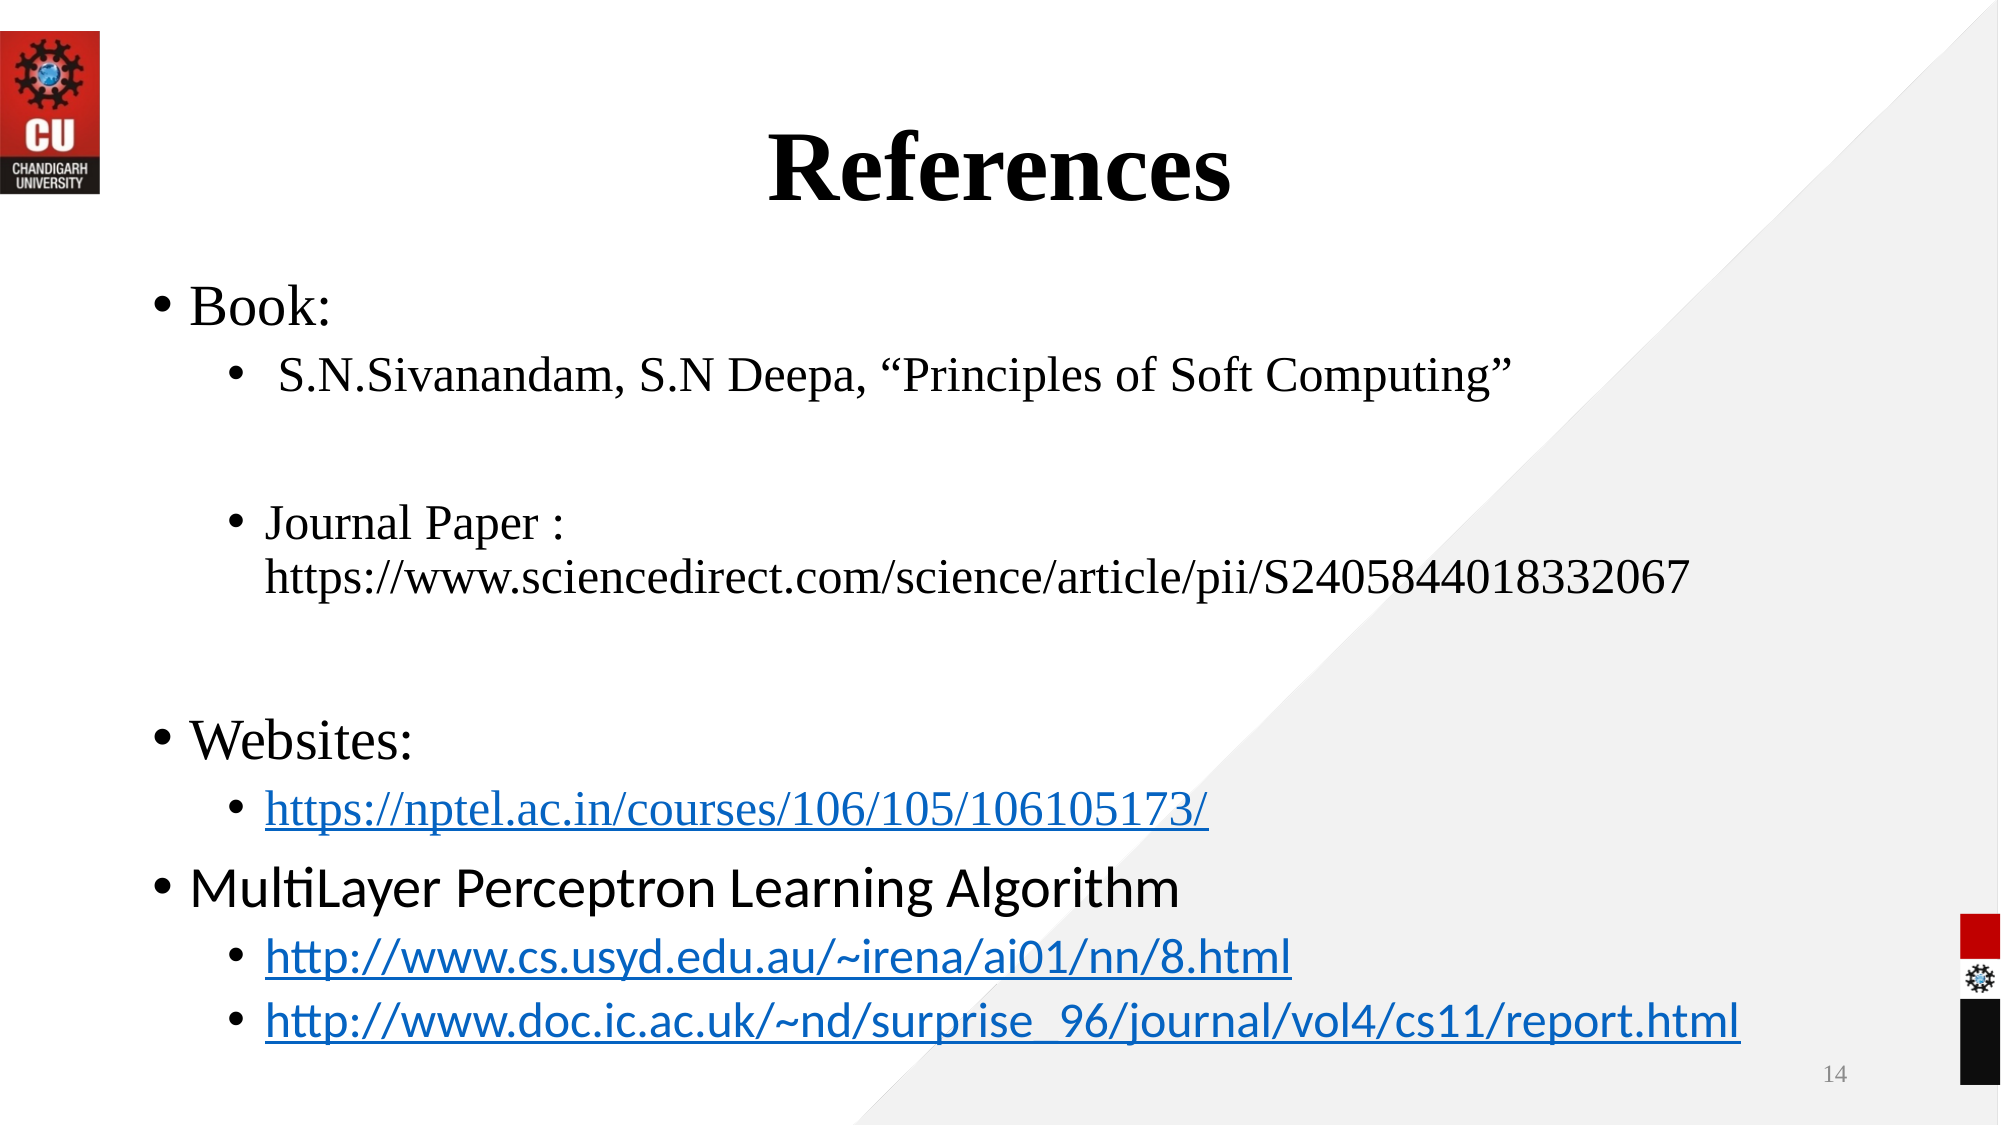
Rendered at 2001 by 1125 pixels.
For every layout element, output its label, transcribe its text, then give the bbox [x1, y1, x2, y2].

list Book: S.N.Sivanandam, S.N Deepa, “Principles of Soft Computing” Journal Paper : https://www.sciencedirect.com/science/article/pii/S2405844018332067 Websites: https://nptel.ac.in/courses/106/105/106105173/ MultiLayer Perceptron Learning Algorithm http://www.cs.usyd.edu.au/~irena/ai01/nn/8.html http://www.doc.ic.ac.uk/~nd/surprise_96/journal/vol4/cs11/report.html [137, 268, 1863, 1060]
slide_number 14 [1412, 1042, 1863, 1103]
title References [137, 59, 1863, 268]
picture [0, 0, 2001, 1125]
